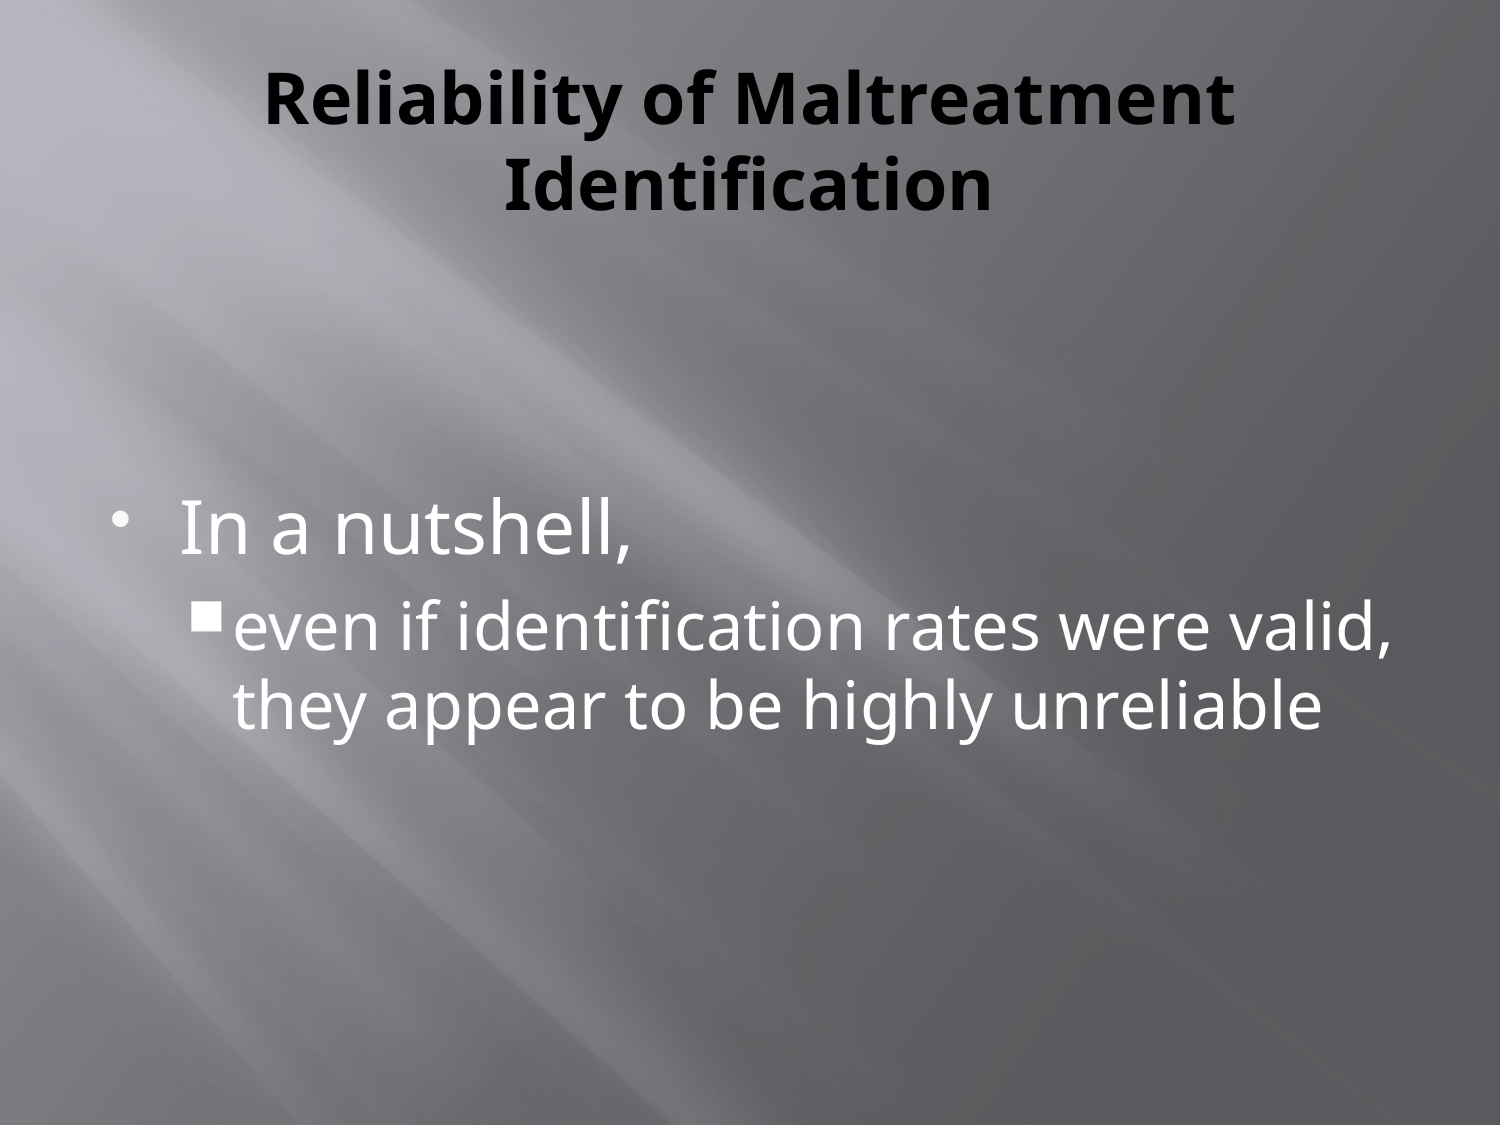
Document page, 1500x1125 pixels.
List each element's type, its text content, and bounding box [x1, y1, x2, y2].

list In a nutshell, even if identification rates were valid, they appear to be highly unreliable [75, 262, 1425, 1035]
title Reliability of Maltreatment Identification [75, 45, 1425, 233]
